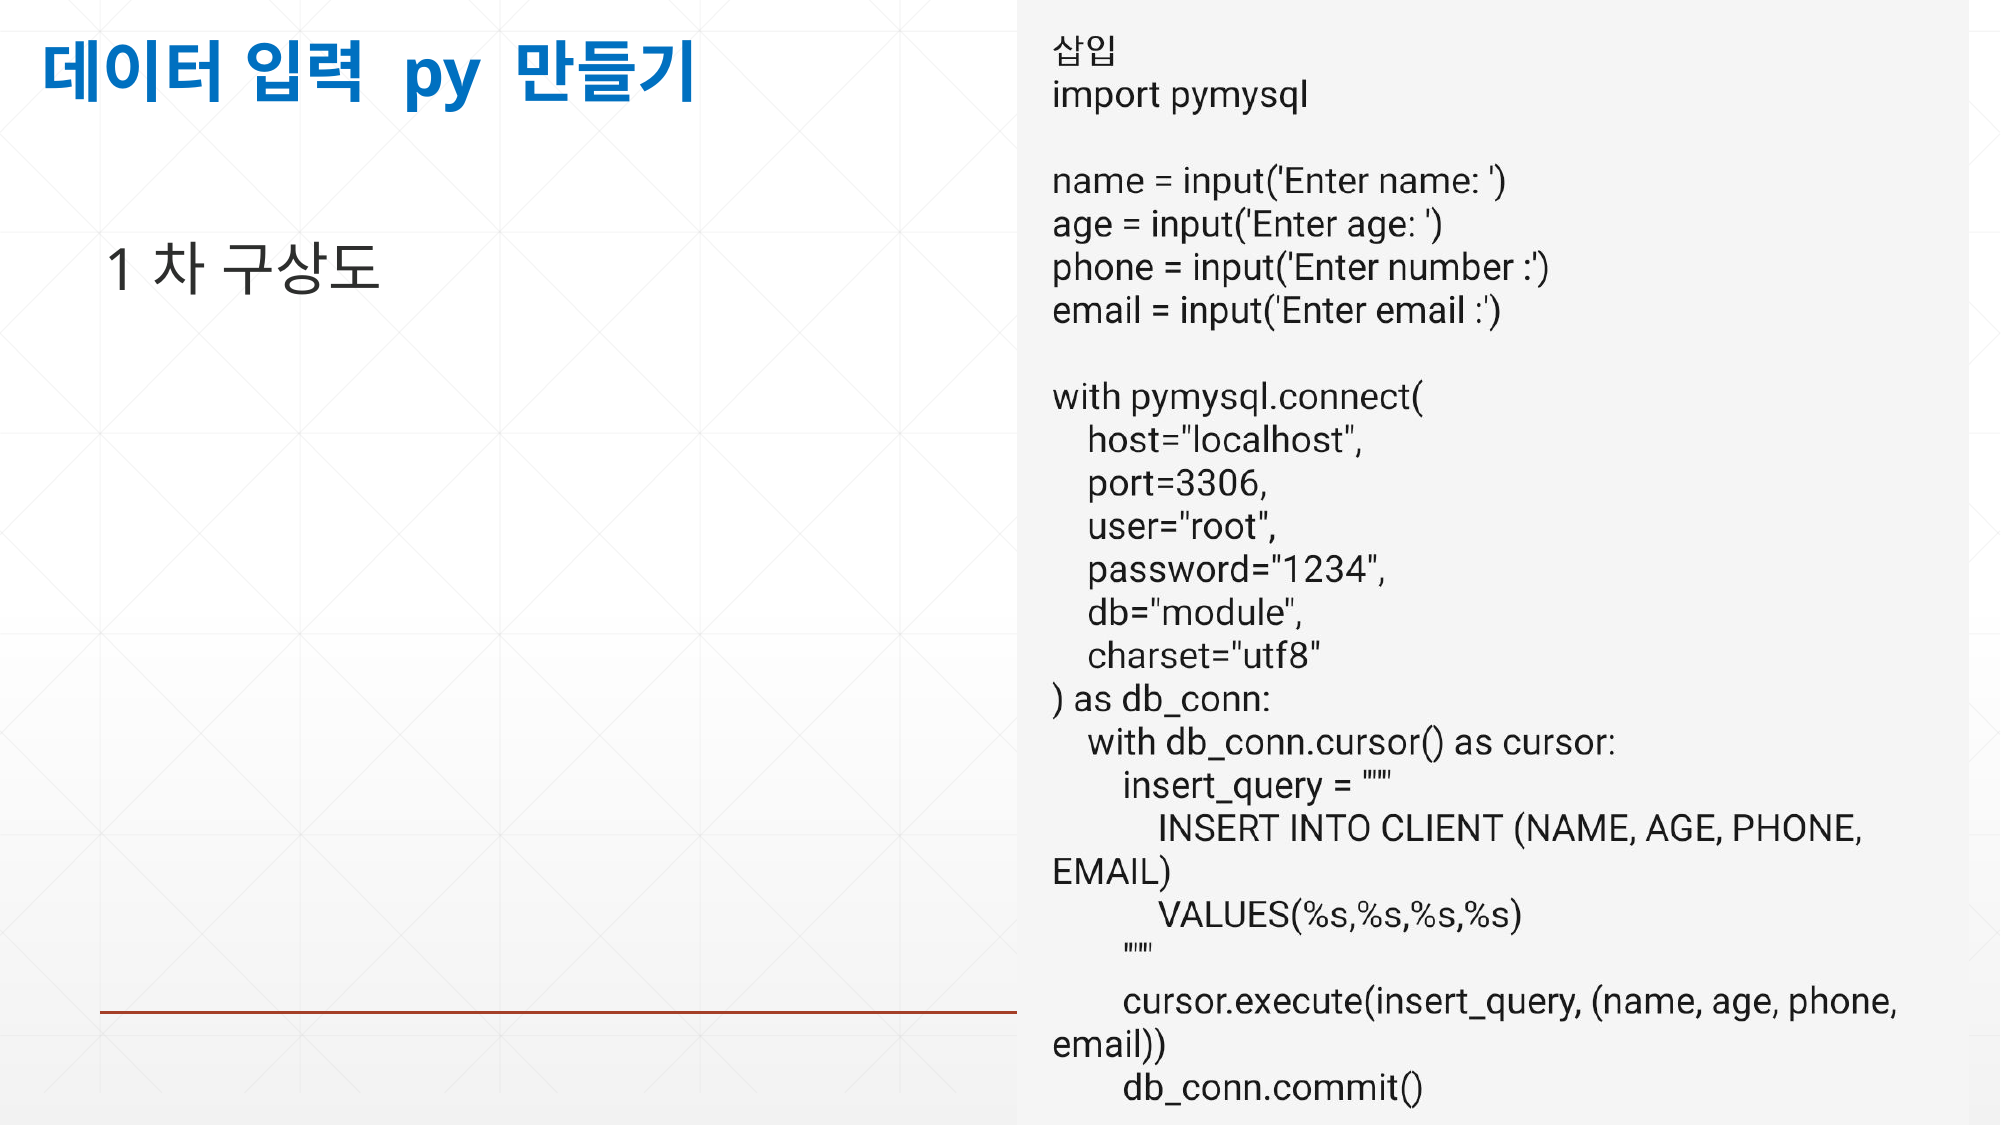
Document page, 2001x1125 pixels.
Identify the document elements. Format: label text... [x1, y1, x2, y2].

list 1차 구상도 [89, 232, 453, 335]
picture [1017, 0, 1969, 1125]
title 데이터 입력 py 만들기 [26, 18, 746, 119]
